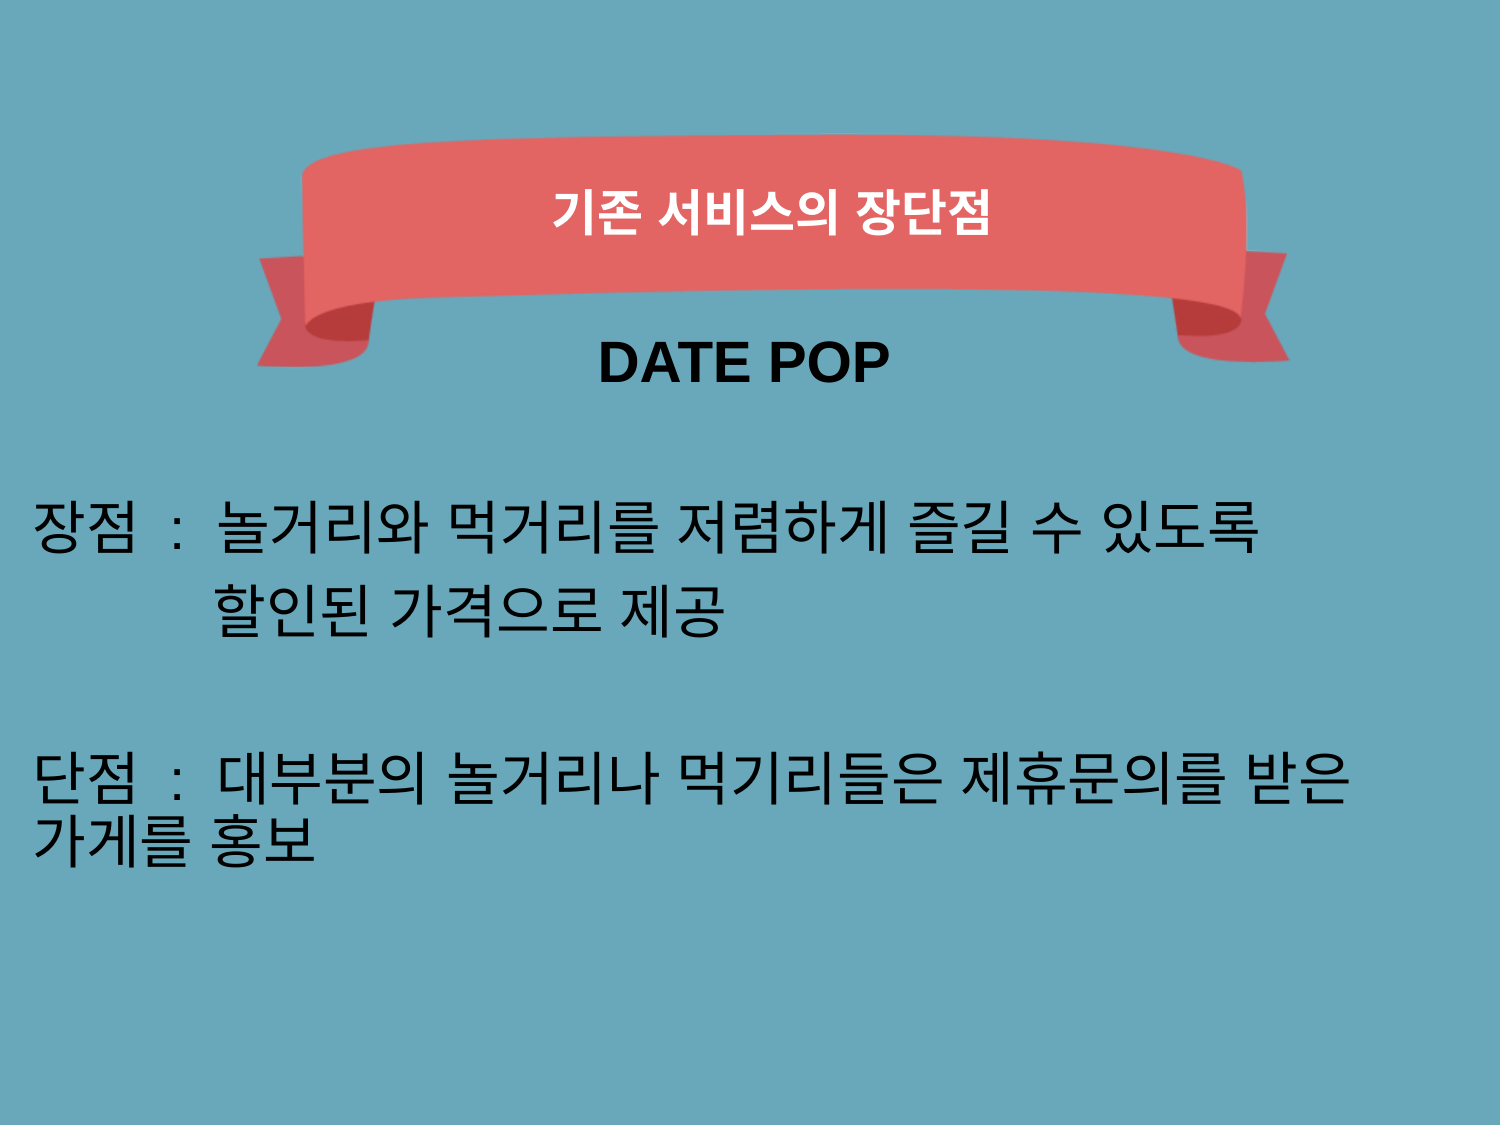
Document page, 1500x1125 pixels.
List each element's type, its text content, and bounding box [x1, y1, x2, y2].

text_box DATE POP 장점 : 놀거리와 먹거리를 저렴하게 즐길 수 있도록 할인된 가격으로 제공 단점 : 대부분의 놀거리나 먹기리들은 제휴문의를 받은 가게를 홍보 [17, 324, 1471, 1039]
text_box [257, 128, 1290, 375]
